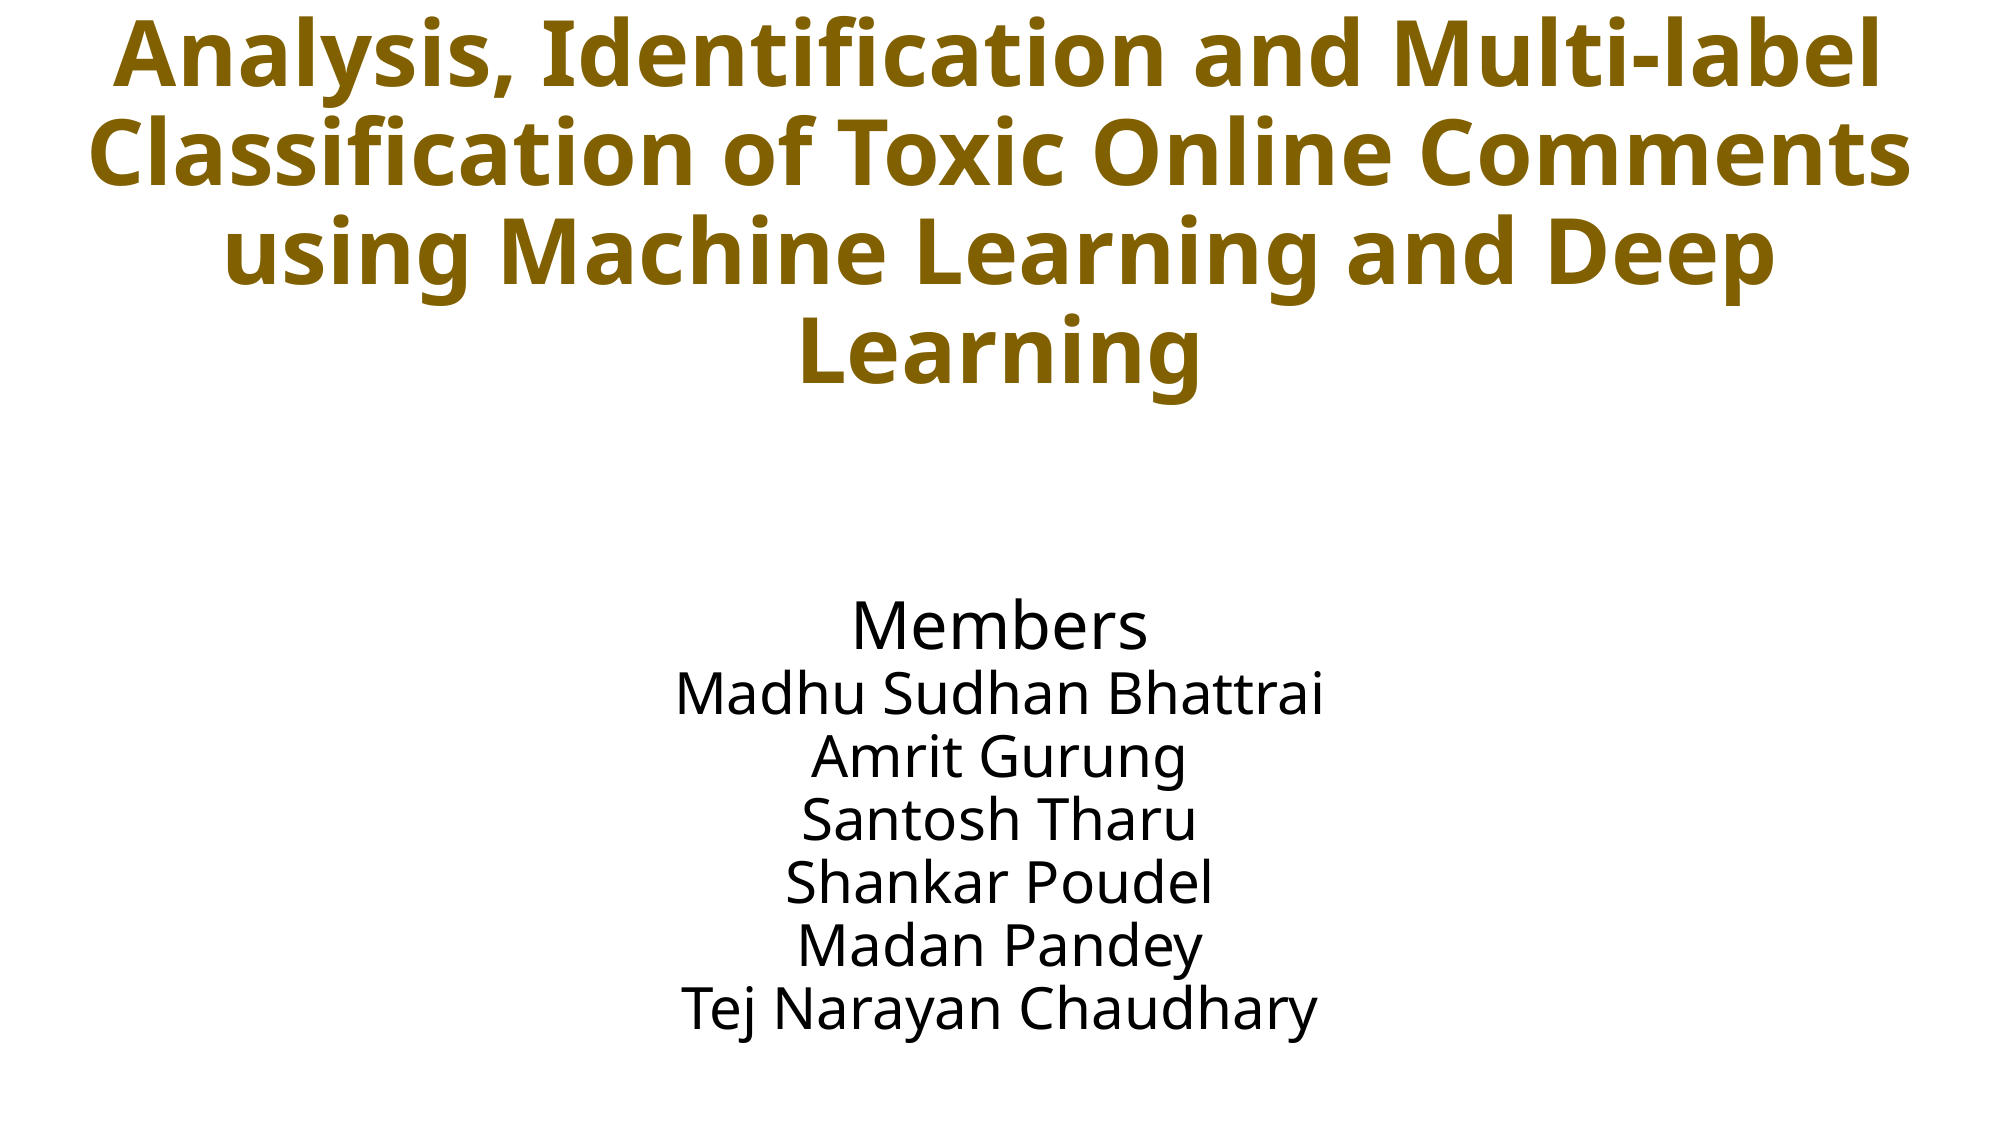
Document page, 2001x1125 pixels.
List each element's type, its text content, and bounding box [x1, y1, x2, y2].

title Analysis, Identification and Multi-label Classification of Toxic Online Comments using Machine Learning and Deep Learning Members Madhu Sudhan Bhattrai Amrit Gurung Santosh Tharu Shankar Poudel Madan Pandey Tej Narayan Chaudhary [0, 0, 2000, 1061]
